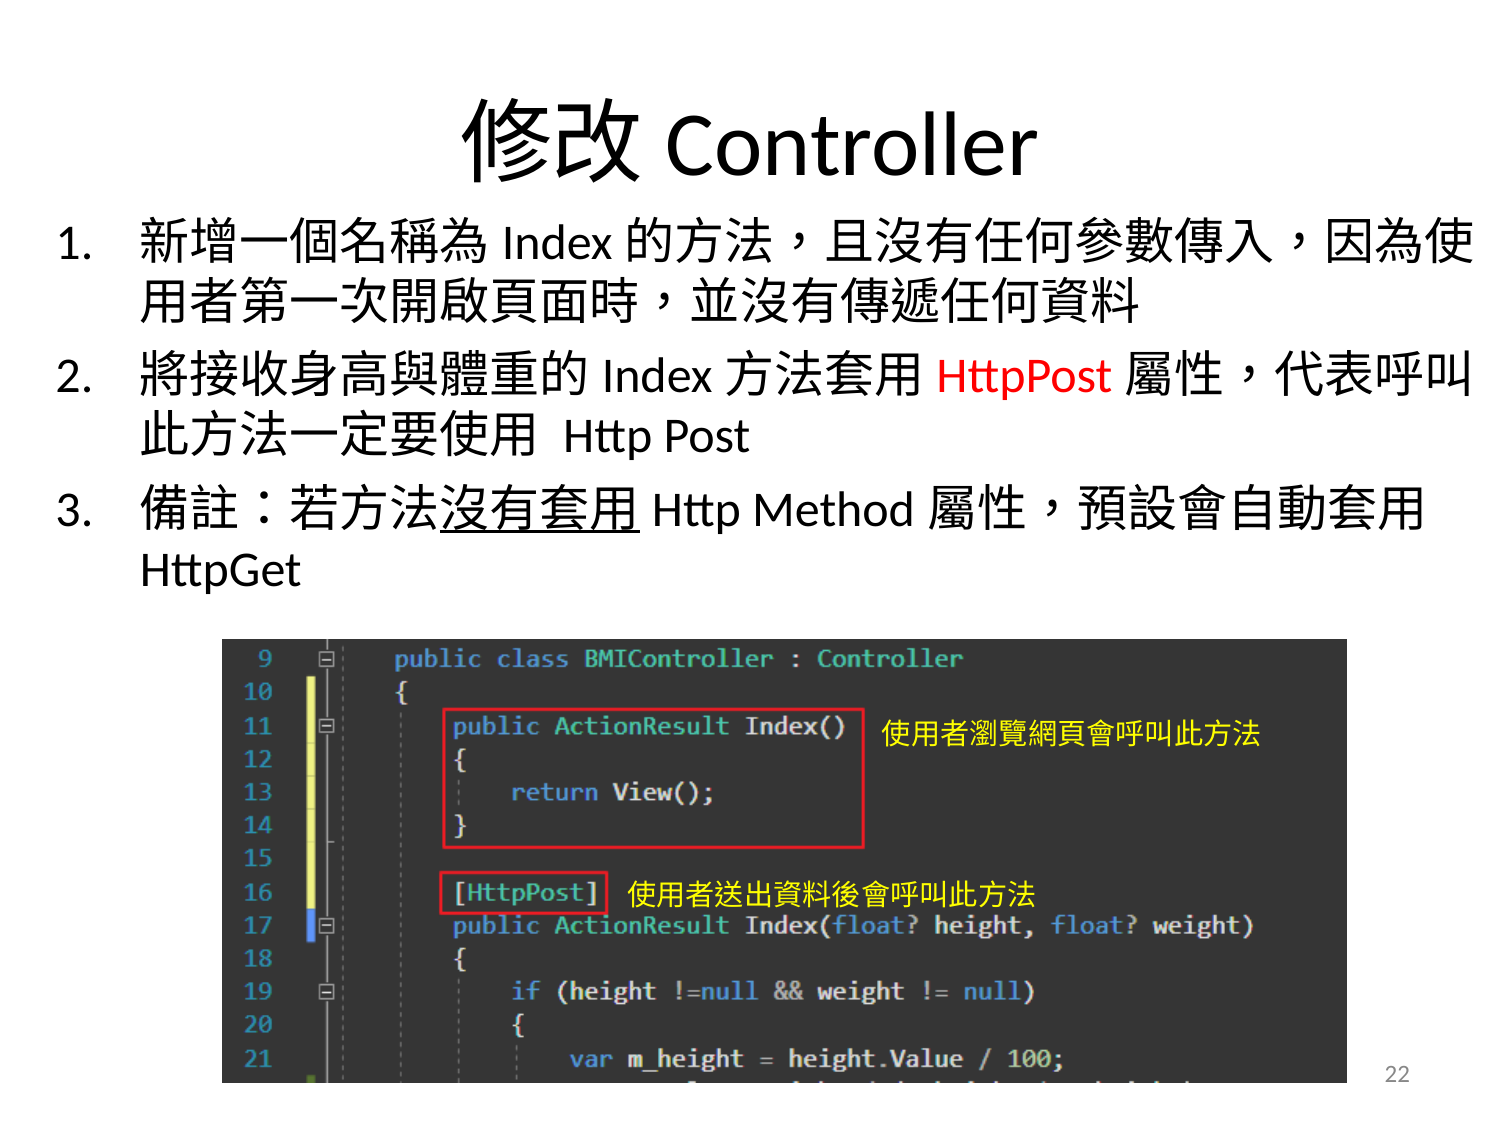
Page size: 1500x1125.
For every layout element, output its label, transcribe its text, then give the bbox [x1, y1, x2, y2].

list 新增一個名稱為Index的方法，且沒有任何參數傳入，因為使用者第一次開啟頁面時，並沒有傳遞任何資料 將接收身高與體重的Index方法套用HttpPost屬性，代表呼叫此方法一定要使用 Http Post 備註：若方法沒有套用Http Method屬性，預設會自動套用HttpGet [36, 194, 1500, 937]
picture [222, 639, 1347, 1083]
title 修改Controller [75, 45, 1425, 194]
slide_number 22 [1074, 1042, 1425, 1103]
